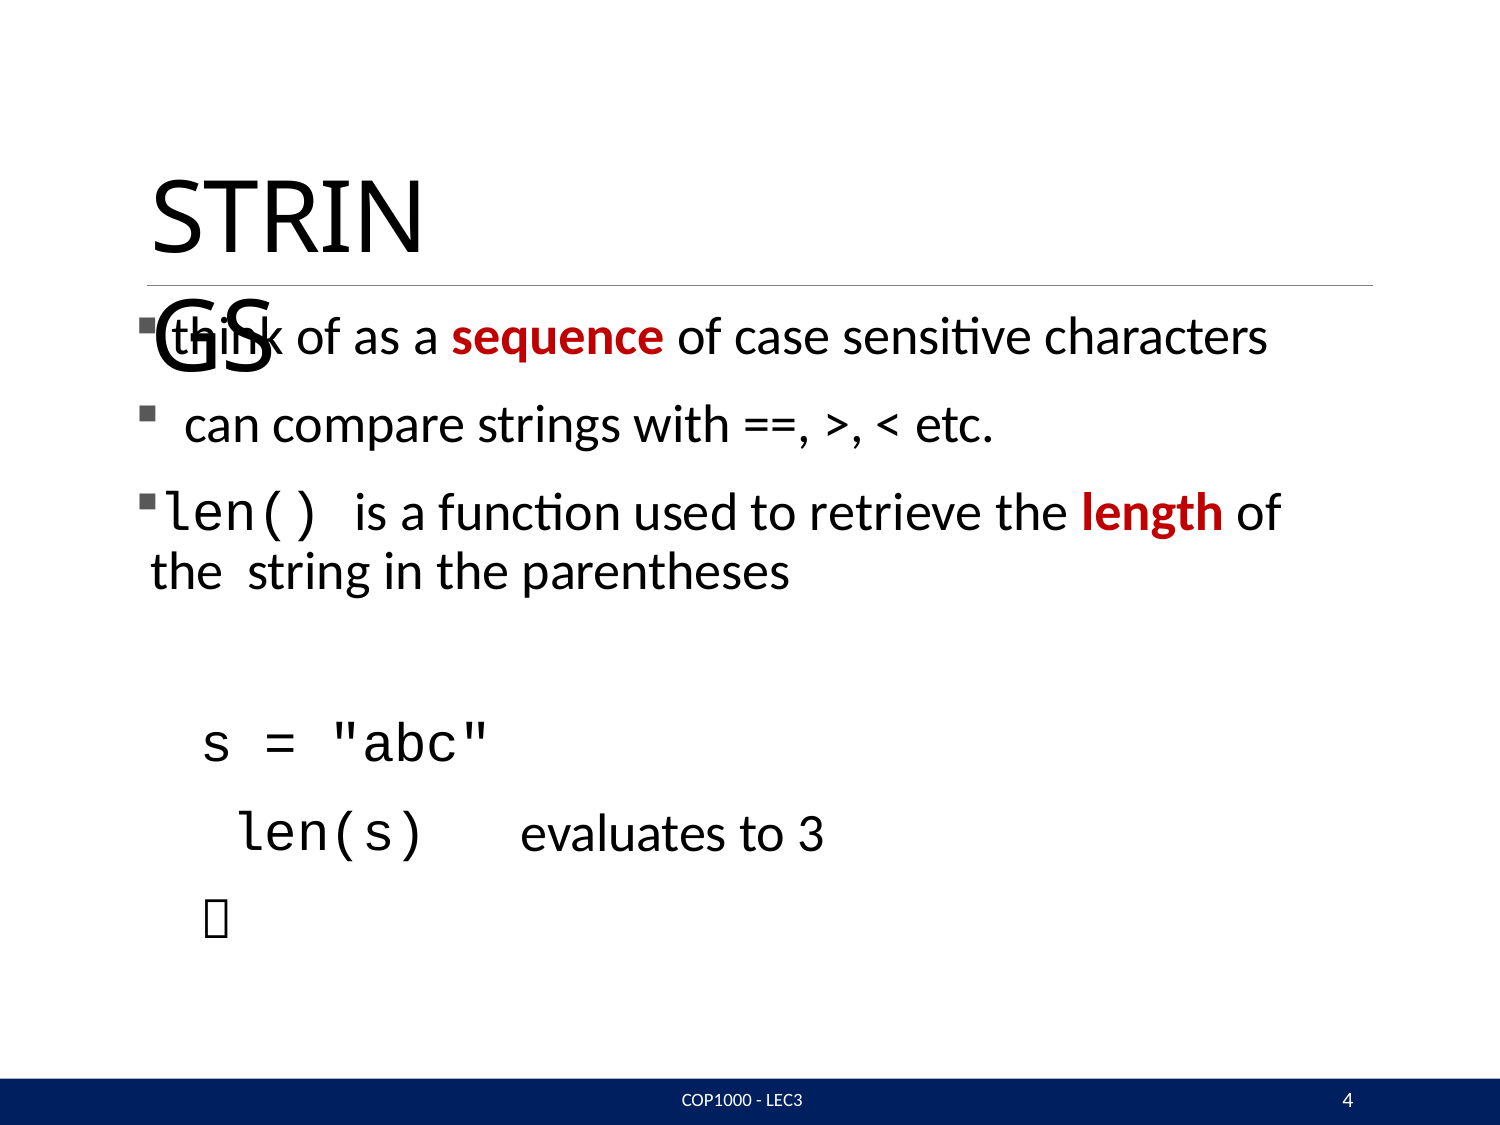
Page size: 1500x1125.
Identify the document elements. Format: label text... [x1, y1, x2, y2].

text_box think of as a sequence of case sensitive characters can compare strings with ==, >, < etc. len() is a function used to retrieve the length of the string in the parentheses [132, 275, 1361, 600]
text_box evaluates to 3 [518, 794, 830, 862]
slide_number 4 [1335, 1078, 1371, 1125]
footer COP1000 - LEC3 [679, 1090, 821, 1125]
title STRINGS [147, 149, 489, 275]
text_box s = "abc" len(s)  [197, 682, 495, 950]
